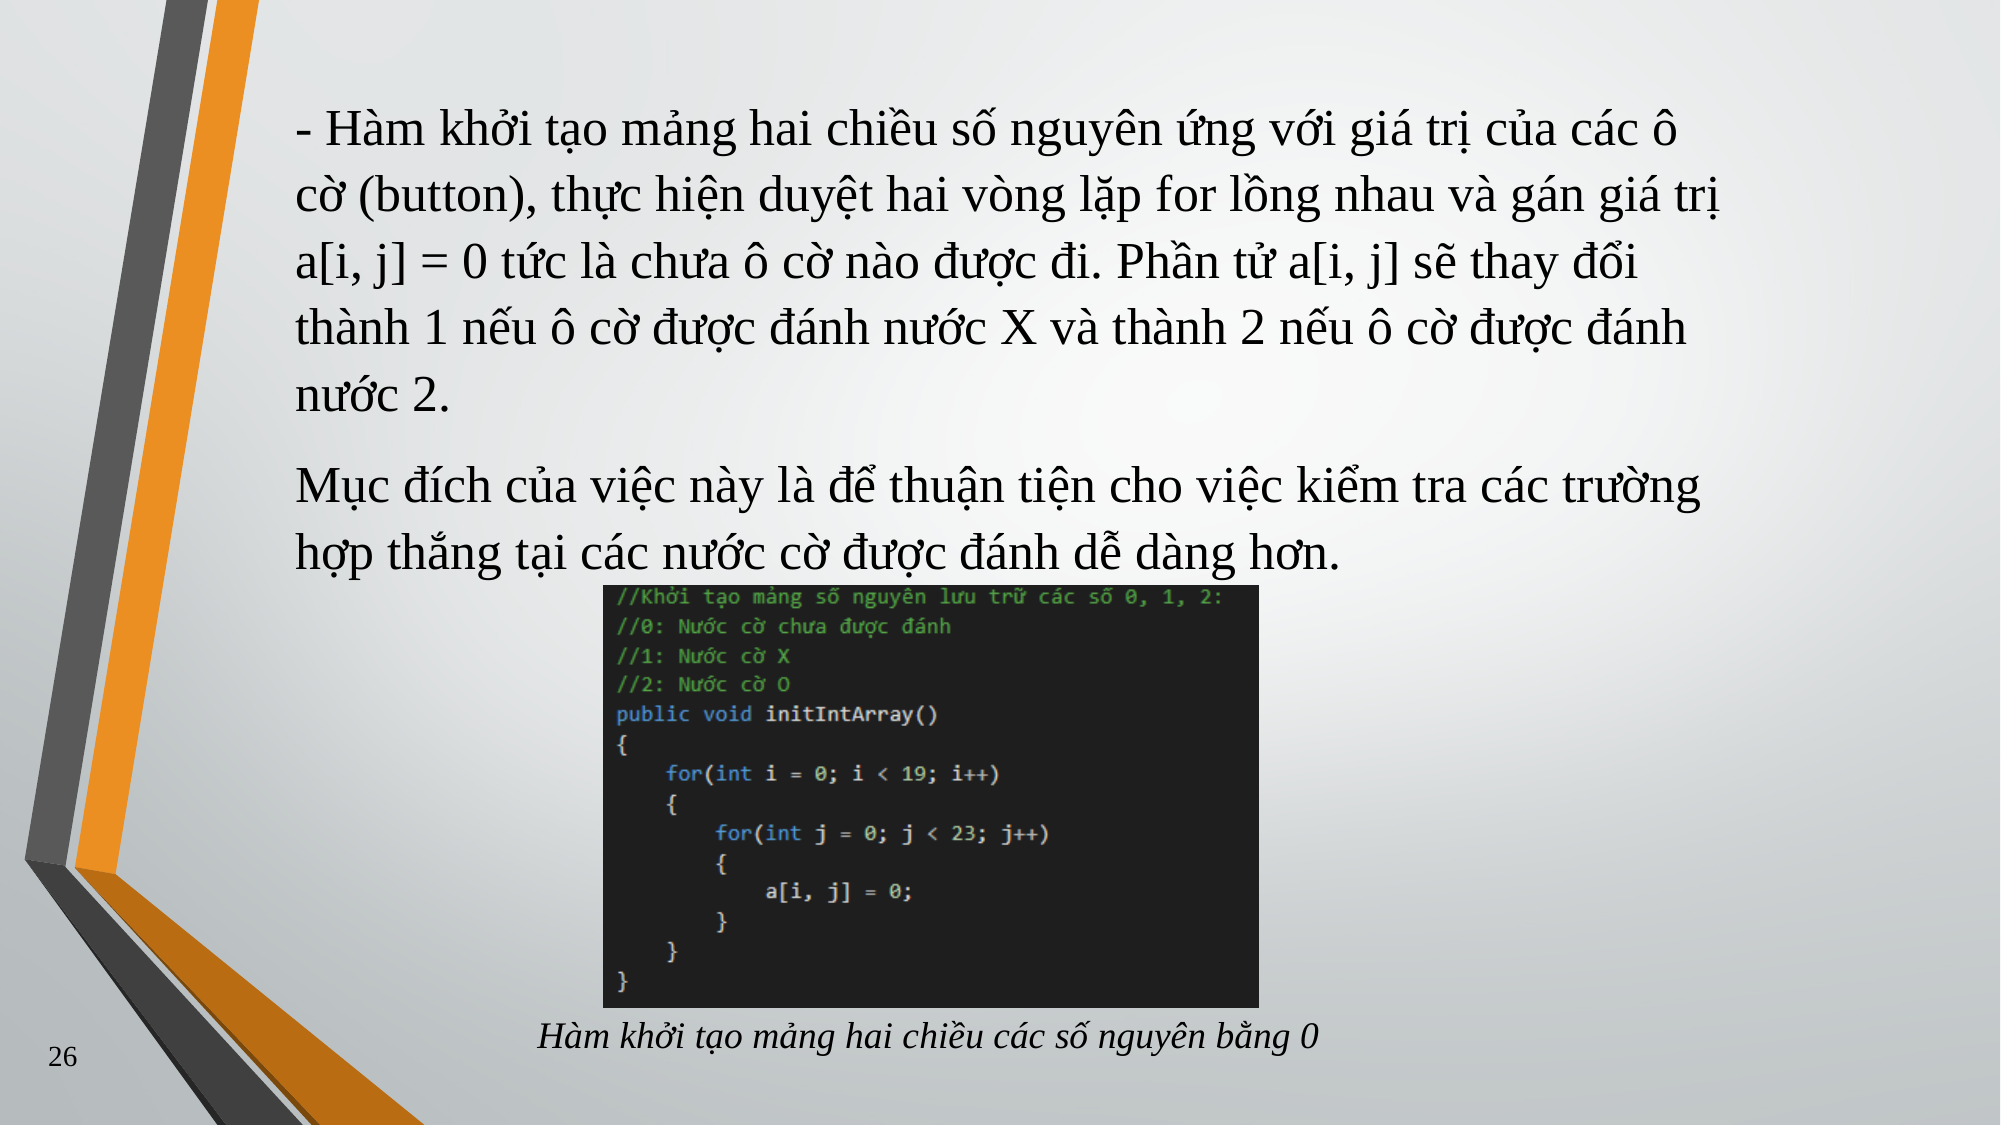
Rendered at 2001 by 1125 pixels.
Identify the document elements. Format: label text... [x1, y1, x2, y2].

picture [603, 585, 1259, 1008]
slide_number 26 [17, 1025, 109, 1085]
list - Hàm khởi tạo mảng hai chiều số nguyên ứng với giá trị của các ô cờ (button), thực hiện duyệt hai vòng lặp for lồng nhau và gán giá trị a[i, j] = 0 tức là chưa ô cờ nào được đi. Phần tử a[i, j] sẽ thay đổi thành 1 nếu ô cờ được đánh nước X và thành 2 nếu ô cờ được đánh nước 2. Mục đích của việc này là để thuận tiện cho việc kiểm tra các trường hợp thắng tại các nước cờ được đánh dễ dàng hơn. [109, 81, 1753, 593]
text_box Hàm khởi tạo mảng hai chiều các số nguyên bằng 0 [224, 1000, 1407, 1064]
